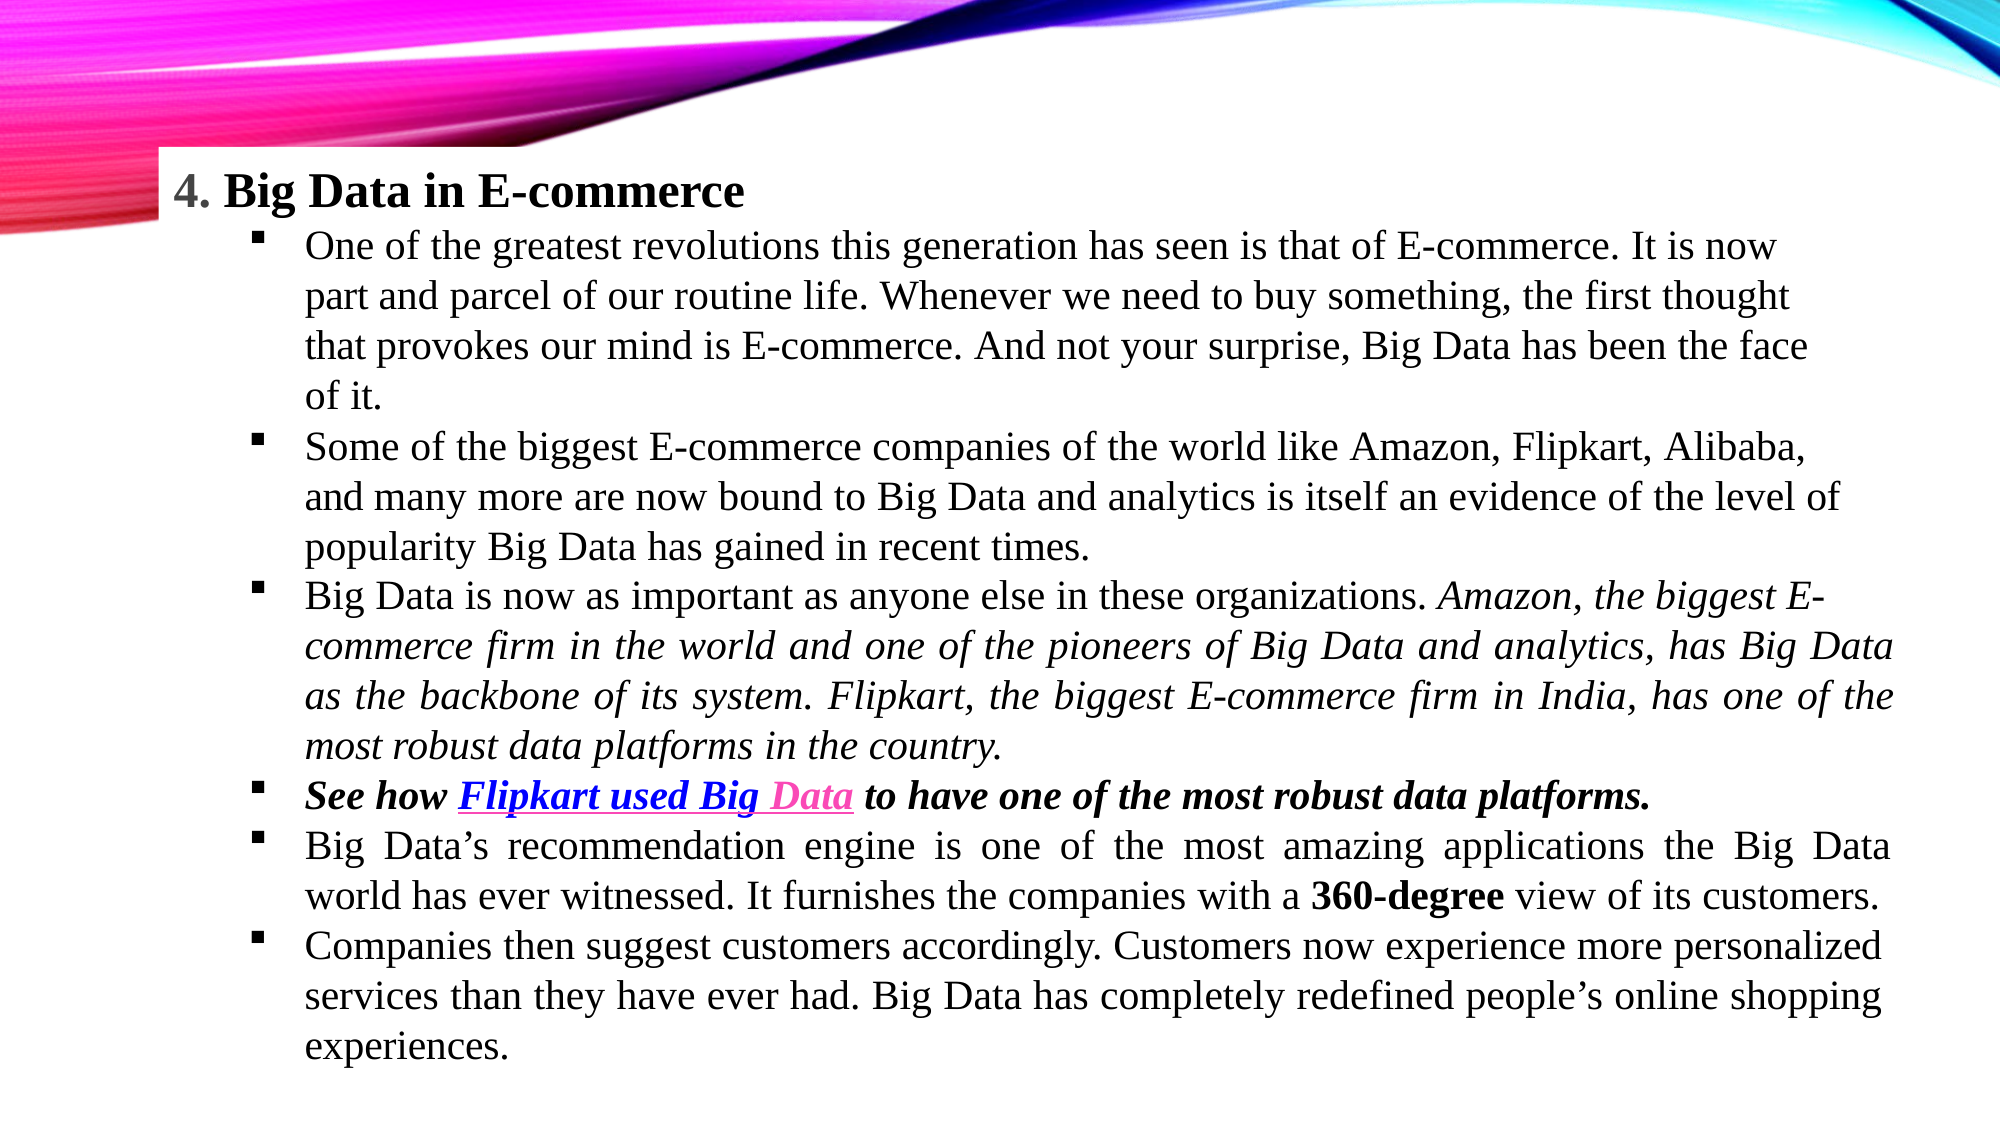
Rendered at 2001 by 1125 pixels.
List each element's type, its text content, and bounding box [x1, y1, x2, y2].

title 4. Big Data in E-commerce [171, 155, 749, 346]
text_box [158, 146, 1916, 1046]
picture [0, 0, 2000, 237]
text_box One of the greatest revolutions this generation has seen is that of E-commerce. It is now part and parcel of our routine life. Whenever we need to buy something, the first thought that provokes our mind is E-commerce. And not your surprise, Big Data has been the face of it. Some of the biggest E-commerce companies of the world like Amazon, Flipkart, Alibaba, and many more are now bound to Big Data and analytics is itself an evidence of the level of popularity Big Data has gained in recent times. Big Data is now as important as anyone else in these organizations. Amazon, the biggest E- commerce firm in the world and one of the pioneers of Big Data and analytics, has Big Data as the backbone of its system. Flipkart, the biggest E-commerce firm in India, has one of the most robust data platforms in the country. See how Flipkart used Big Data to have one of the most robust data platforms. Big Data’s recommendation engine is one of the most amazing applications the Big Data world has ever witnessed. It furnishes the companies with a 360-degree view of its customers. Companies then suggest customers accordingly. Customers now experience more personalized services than they have ever had. Big Data has completely redefined people’s online shopping experiences. [246, 215, 1895, 1068]
